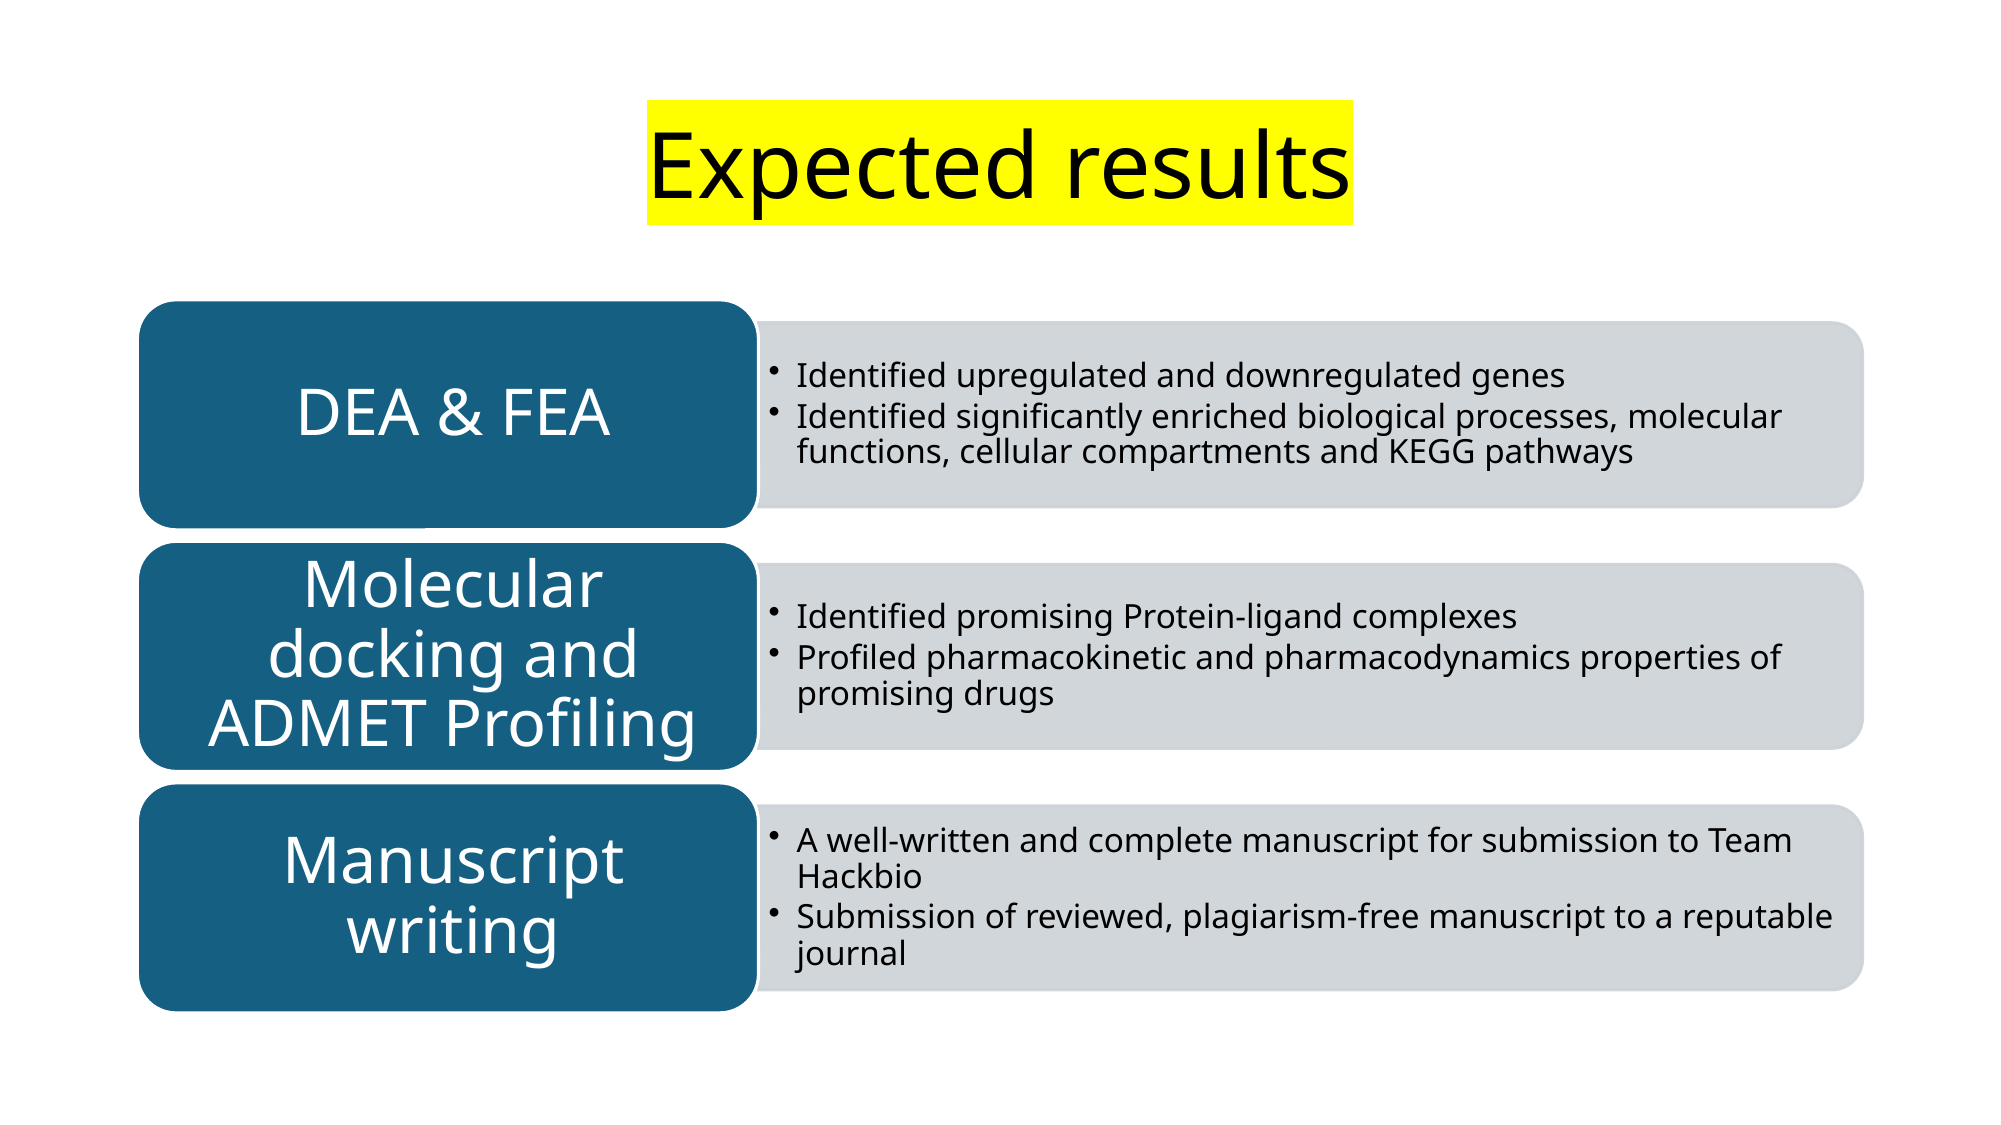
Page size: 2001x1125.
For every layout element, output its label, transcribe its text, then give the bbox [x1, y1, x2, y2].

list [136, 298, 1863, 1014]
title Expected results [137, 59, 1863, 278]
